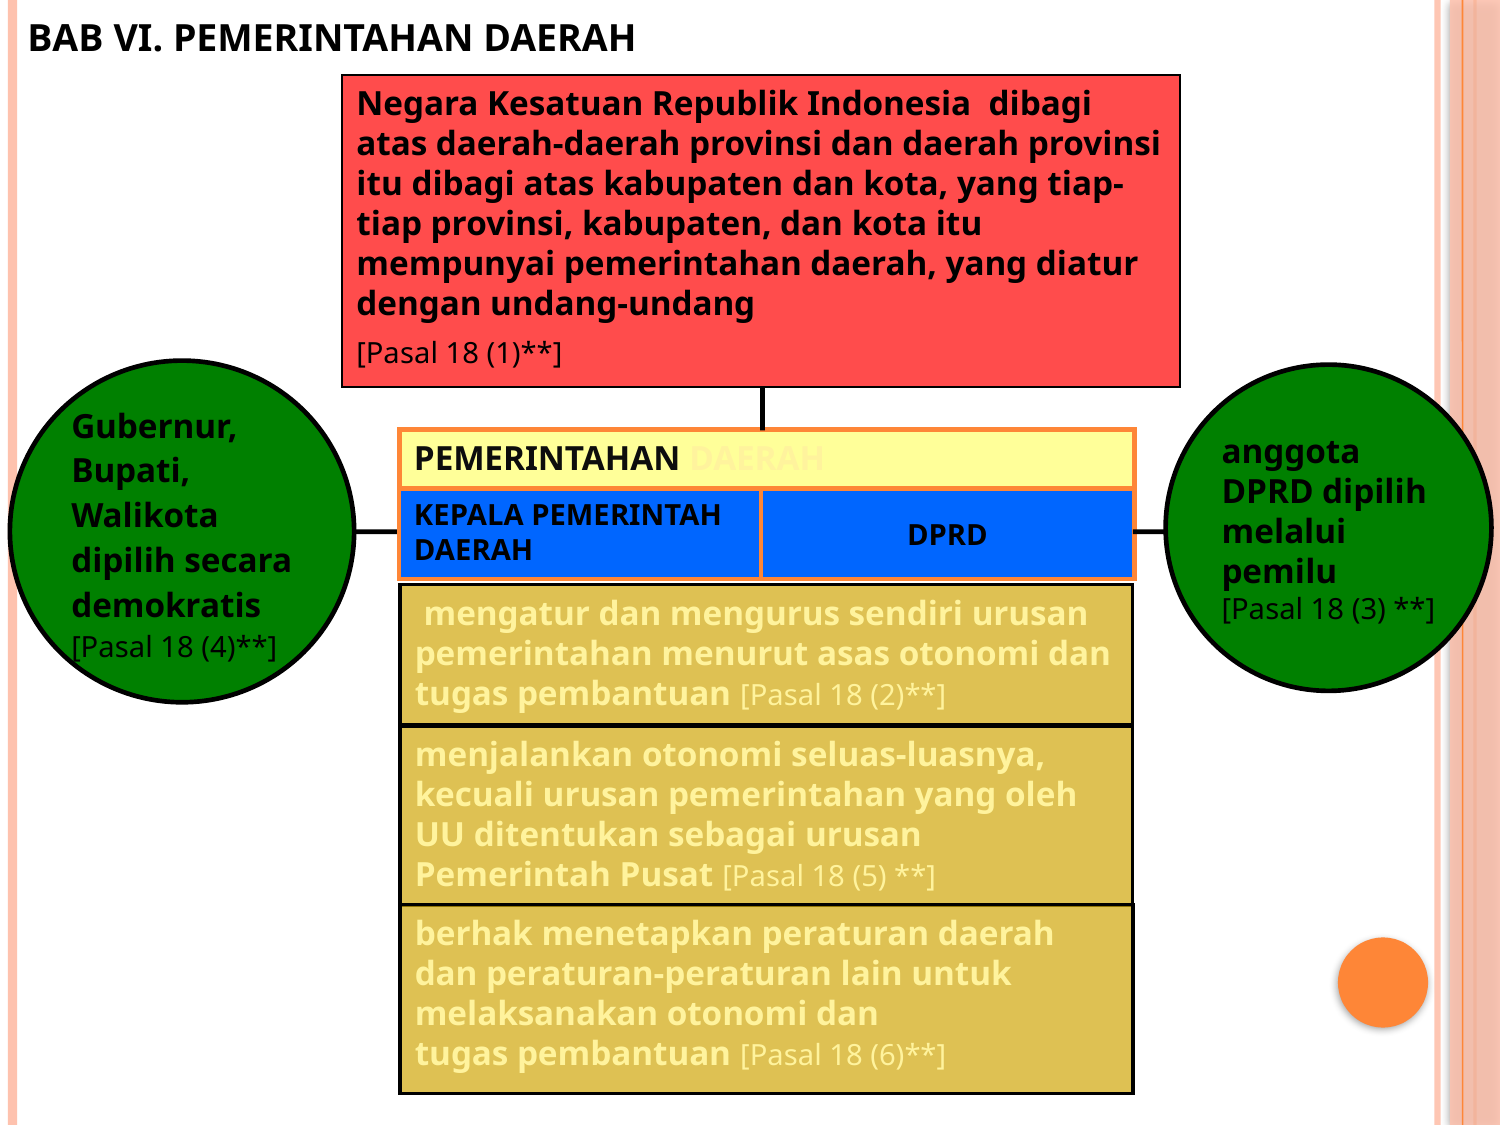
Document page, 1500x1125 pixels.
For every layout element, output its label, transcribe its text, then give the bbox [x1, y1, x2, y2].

text_box mengatur dan mengurus sendiri urusan pemerintahan menurut asas otonomi dan tugas pembantuan [Pasal 18 (2)**] [399, 587, 1133, 725]
text_box berhak menetapkan peraturan daerah dan peraturan-peraturan lain untuk melaksanakan otonomi dan tugas pembantuan [Pasal 18 (6)**] [399, 904, 1133, 1094]
text_box PEMERINTAHAN DAERAH [399, 429, 1135, 486]
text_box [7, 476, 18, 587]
text_box Negara Kesatuan Republik Indonesia dibagi atas daerah-daerah provinsi dan daerah provinsi itu dibagi atas kabupaten dan kota, yang tiap-tiap provinsi, kabupaten, dan kota itu mempunyai pemerintahan daerah, yang diatur dengan undang-undang [Pasal 18 (1)**] [341, 74, 1181, 388]
text_box anggota DPRD dipilih melalui pemilu [Pasal 18 (3) **] [1165, 364, 1492, 691]
text_box Gubernur, Bupati, Walikota dipilih secara demokratis [Pasal 18 (4)**] [9, 360, 355, 703]
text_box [398, 488, 1135, 580]
text_box menjalankan otonomi seluas-luasnya, kecuali urusan pemerintahan yang oleh UU ditentukan sebagai urusan Pemerintah Pusat [Pasal 18 (5) **] [399, 726, 1133, 904]
text_box BAB VI. PEMERINTAHAN DAERAH [12, 6, 727, 67]
